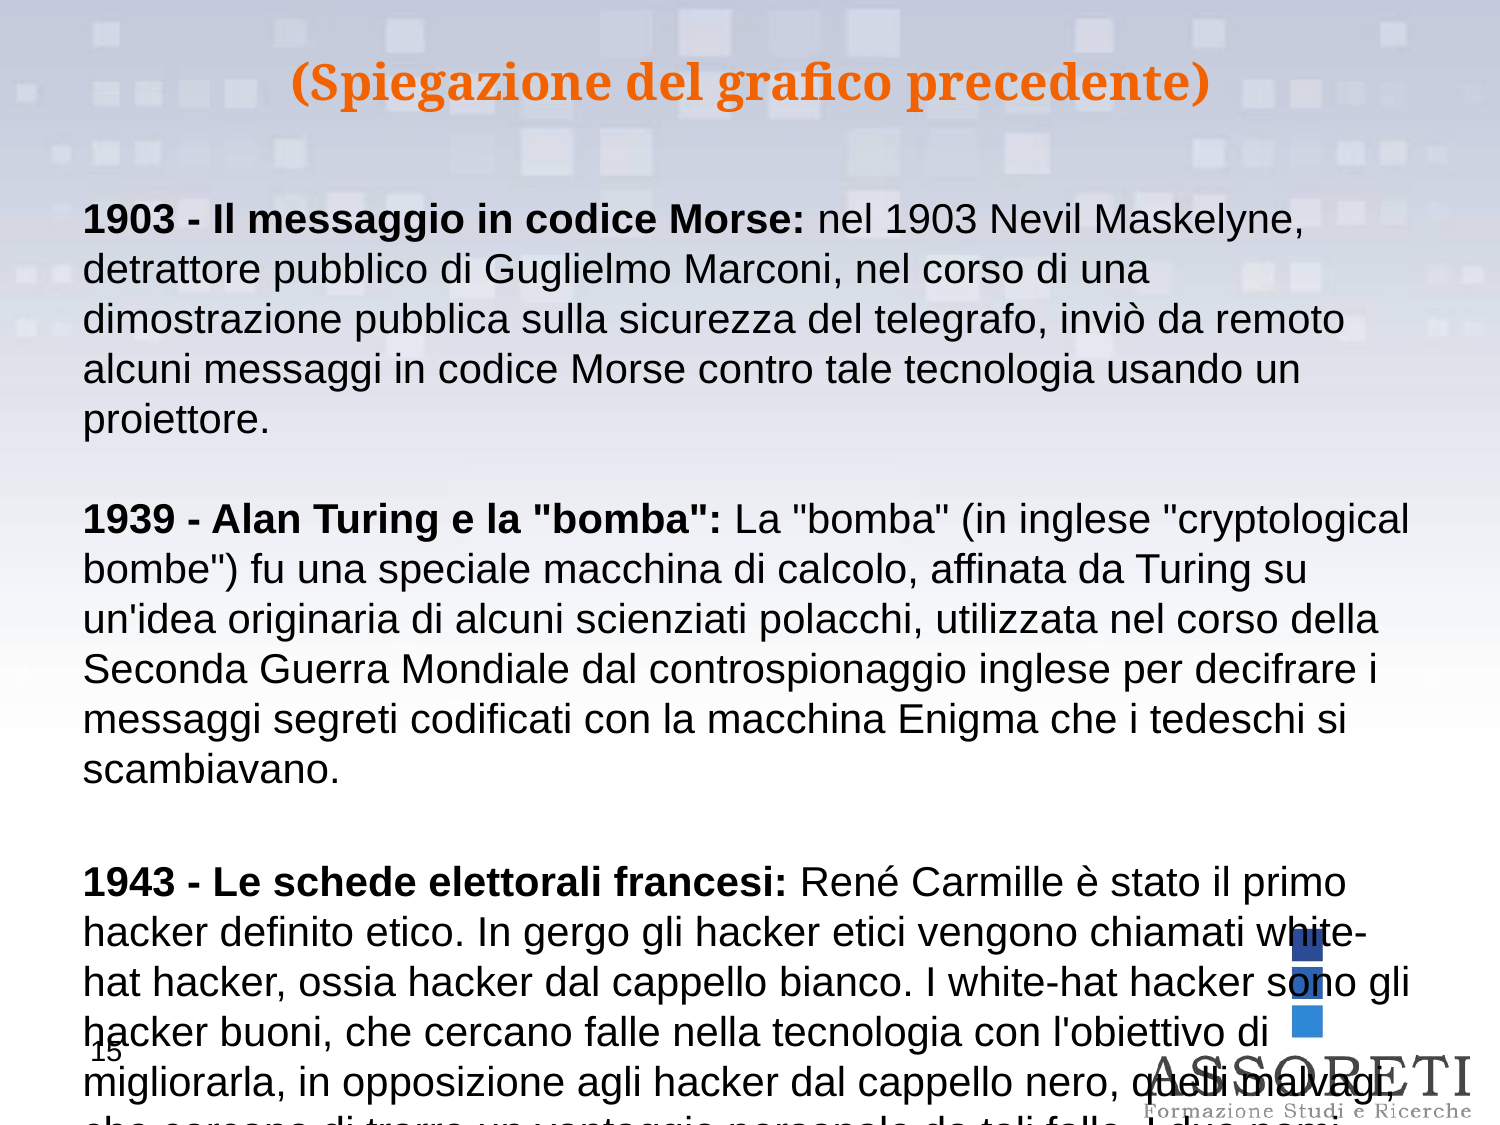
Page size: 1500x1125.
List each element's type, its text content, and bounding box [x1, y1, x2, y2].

picture [0, 0, 1500, 1125]
text_box 1903 - Il messaggio in codice Morse: nel 1903 Nevil Maskelyne, detrattore pubblico di Guglielmo Marconi, nel corso di una dimostrazione pubblica sulla sicurezza del telegrafo, inviò da remoto alcuni messaggi in codice Morse contro tale tecnologia usando un proiettore. 1939 - Alan Turing e la "bomba": La "bomba" (in inglese "cryptological bombe") fu una speciale macchina di calcolo, affinata da Turing su un'idea originaria di alcuni scienziati polacchi, utilizzata nel corso della Seconda Guerra Mondiale dal controspionaggio inglese per decifrare i messaggi segreti codificati con la macchina Enigma che i tedeschi si scambiavano. 1943 - Le schede elettorali francesi: René Carmille è stato il primo hacker definito etico. In gergo gli hacker etici vengono chiamati white-hat hacker, ossia hacker dal cappello bianco. I white-hat hacker sono gli hacker buoni, che cercano falle nella tecnologia con l'obiettivo di migliorarla, in opposizione agli hacker dal cappello nero, quelli malvagi, che cercano di trarre un vantaggio personale da tali falle. I due nomi prendono ispirazione dai film western, nei quali i cowboy buoni e quelli cattivi erano soliti indossare rispettivamente cappelli bianchi e cappelli neri. Si deve infatti a René Carmille la manomissione delle macchine abilitate a leggere le schede elettorali, riprogrammandole in modo che non avrebbero mai registrato le informazioni riportate sulla colonna che indicava la religione del soggetto votante. In questo modo egli riuscì a salvare numerosi ebrei francesi dai campi di concentramento nazisti. 1957 - Il phreaking: In gergo phreaking indica l'attività di chi sfrutta i sistemi telefonici alla ricerca di falle all'interno della tecnologia per utilizzi difformi da quelli previsti dal sistema. Il primo phreaker fu Josef Carl Engressia: bambino cieco fin dalla nascita, era dotato di orecchio assoluto ed era in grado di fischiare a una frequenza di 2600 hertz, la stessa frequenza utilizzata dai telefoni di allora. A cinque anni, Engressia scoprì di poter effettuare telefonate premendo ripetutamente il tasto di riaggancio e a 7 anni scoprì per caso che fischiando a determinate frequenze poteva attivare i commutatori delle compagnie telefoniche e telefonare gratuitamente. 1980 – NCSS Inc.: Nel 1980 la National Computer Software System Inc., pioniere nell'implementazione dei primi servizi di teleconferenza e condivisione di file a distanza tra macchine fu oggetto di un attacco da parte di un hacker. L'hacker riuscì ad entrare in possesso della lista di tutte le password principali (c.dette master) della società. Fortunatamente per loro l'attacco fu portato avanti solo da un giovane tecnico annoiato, che voleva solo vedere quali cose interessanti potevano nascondersi dietro tutte quelle protezioni. Tale esperienza divenne una fonte di apprendimento non solo per loro, ma per tutti, FBI compresa, contribuendo a sensibilizzare il pubblico sui crescenti problemi legati alla sicurezza informatica. 1981 - Il primo craking: Ian Murphy, alias Captain Zap, fu il primo cracker (ossia hacker di password e software) ad essere processato e incriminato per tale reato. Murphy fece irruzione nei computer della AT&T, una compagnia telefonica statunitense, cambiato gli orologi interni della società che misuravano i costi da fatturare: in particolare, fece sì che i prezzi notturni fossero applicati alle telefonate diurne e viceversa. Chi aspettava la tariffa notturna per le chiamate a lunga distanza si trovo a pagare delle bollette più salate! 1983 - Norme sulla sicurezza informatica: I crescenti attacchi informatici degli ultimi mesi, compreso un attacco recente ad oltre 60 computer di scuole ed ospedali, portò il Congresso Americano ad emanare una legislazione ad hoc sulla sicurezza informatica. 1987 - L' "albero di Natale": Il Christmas Tree EXEC (in italiano "Albero di Natale EXEC") è considerato il primo virus infomatico (c.d. worm) ad aver compromesso porzioni rilevati delle reti informatiche. La sua circolazione iniziò nel dicembre del 1987 e fu creato da uno studente tedesco. La sua propagazione avveniva sfuttando la posta elettronica con messaggi che si presentavano come auguri natalizi: esso infatti determinava la comparsa sullo schermo di un semplice albero di Natale stilizzato ed affiancato da una breve frase di augurio: "A VERY HAPPY CHRISTMAS AND MY BEST WISHES FOR THE NEXT YEAR". Contemporaneamente però il worm eseguiva anche la lettura dei contatti di posta elettronica presenti sul computer per poi inviare una copia di se stesso a ciascuno dei destinatari individuati. Questo meccanismo d'azione permise ad Christmas Tree EXEC di raggiungere picchi di diffusione molto elevati per l'epoca e tali da causare pesanti disservizi sulle reti informatiche di allora. La modalità di diffusione impiegata da Christmas Tree EXEC è stata poi ripresa negli anni successivi da altri worm, sempre con un successo elevato. 1988 - L'attacco ad ARPANET: Il Morris worm, dal nome del suo creatore Robert T. Morris Jr., è stato uno dei primi worm distribuiti via ARPANET (il precursore dell'attuale rete internet) e il primo malware della storia a guadagnarsi l'attenzione dei media. Allora studente alla Cornell University, ma attraverso i sistemi del Massachusetts Institute of Technology di Boston, Morris non scrisse il worn con lo scopo di provocare danni, ma per valutare le dimensioni che internet aveva raggiunto; per far questo decise di sfruttare alcune alcune vulnerabilità dei computer di allora. Quello che ha trasformato il worm da un innocuo esercizio intellettuale in un virulento DoS (denial of service) era il meccanismo di diffusione: infatti il worm, prima di invadere un nuovo computer, controllava se vi fosse già una copia in esecuzione in quello attuale, ma anche se il sistema rispondeva "sì" in un caso su 7 il worm si reinstallava lo stesso, infettando i computer della rete più volte e più volte. Non fu possibile fare una quantificazione esatta né dei computer infettati, né dei danni economici: le stime indicano un numero di pc infettati tra le 6.000 e le 60.000 macchine colpite, per un danno economico tra i 100.000 ed i 10.000.000 di dollari. Per questo motivo Robert Morris fu condannato per la prima volta per pirateria informatica negli Stati Uniti. 1999 - Il programma di protezione del governo statunitense: vista l'escalation di attacchi informatici di varia portata a reti di computer sia private che istituzionali, nonché l'avvento sul mercato dei primi antivirus, ossia di software di protezione nei confronti di tali attacchi rivolti al grande pubblico, l'allora presidente degli Stati Uniti Bill Clinton decise di stanziare 1.5 miliardi di dollari per dare avvio al programma governativo di sicurezza informatica. 2000 – ILOVEYOU: Ritenuto fra i 10 virus più dannosi della storia, ILOVEYOU era un worm per computer che ha attaccato con successo oltre dieci milioni di computer Windows nel 2000, quando veniva inviato come allegato su un messaggio email con testo "ILOVEYOU" nella riga dell'oggetto. Dato che il worm utilizzava le mailing list degli utenti infettati, come fonte per trovare nuovi destinatari, i messaggi spesso apparivano come provenienti da mittenti conosciuti e venivano pertanto considerati "sicuri", fornendo ulteriori incentivi ad aprire l'allegato. Il worn utilizzava la stessa tecnica già utilizzata da Christmas Tree EXEC nel 1987 per la propagazione, ma sfruttava ulteriori asetti che lo hanno resi ancora più letale: i) si affidava all'ingegneria sociale per invogliare gli utenti ad aprire l'allegato ed assicurarsi la sua propagazione continua; ii) si basava su alcune falle del sistema Windows e iii) sfruttava le debolezze di progettazione del sistema di scambio di email, a causa delle quali un programma allegato poteva essere eseguito semplicemente aprendolo e fornire così completo accesso al file system e al registro. Il worm infettò oltre 50 milioni di computer Windows, sovrascrivendo i file presenti negli hard disk con una copia di se stesso, causando danni stimati in 5,5 miliardi di dollari (molti dei quali causati dalla fatica di liberarsi del worm). Alcune grandi società, così come il Pentagono, la CIA, e il Parlamento britannico dovettero spegnere i loro sistemi di posta per liberarsene. Vista la sua pericolosità, negli anni successivi sono stati creati e diffusi centinaia di varianti di questo worm, sempre aventi come bersaglio computer Windows. 2010 – YouTube; 2013 – Tumblr; 2015 – Ashely Madiso: Negli anni seguenti gli hacker hanno focalizzato I propri attacchi sui siti di alcuni social media, quali ad esempio YouTube (nel 2010) e Tumblr (nel 2013). Nel primo caso, è stata la volta del canale per bambini di Sesame Street, che ha trasmesso materiale per adulti per circa mezz'ora; nel secondo caso, invece, gli hacker sono riusciti ad impossessarsi di 65 milioni di indirizzi email e password degli utenti iscritti. Pochi anni dopo, nel 2015, è stata la volta del sito di incontri extraconiugali Ashley Madison, al quale gli hacker hanno sottratto oltre 60 gigabytes di dati, pubblicati successivamente sul c.d. dark web, ossia la parte meno accessibile di internet. L'intrusion è costata alla società diversi milioni di dollari in case legali. 2015 - Furti di identità negli Stati Uniti: Nel 2015 un articolo del Washington Post rivela come i dati sensibili di 21.5 milioni di cittadini americani (inclusi i codici fiscali e le impronte digitali) siano stati rubati dai database di uno degli uffici governativi. Indiscrezioni, davano il governo cinese come possibile mandante. Un attacco simile fu portato ai danni di Equifax nel 2017, quando la società dichiarò un possibile accesso non autorizzato ad oltre 145,5 milioni di dati personali dei propri clienti. 2016 – Wikileaks: WikiLeaks è un'organizzazione internazionale senza scopo di lucro che pubblica informazioni segrete e fughe di notizie fornite da fonti anonime. Durante la campagna elettorale per l'elezione del presidente degli Stati Uniti del 2016, WikiLeaks è divenuta famosa per aver pubblicato e-mail e altri documenti dal Partito Democratico, causando danni d'immagine alla campagna di Hillary Clinton. Sempre Wikileaks è stata al centro dello scandalo dei Panama Papers, oltre 11,5 milioni di documenti trapelati che dettagliano informazioni finanziarie e legali di più di 200 mila persona e società offshore. 2017 – Wannacry e Equifax: Nel 2017 si è assistito a due attacchi particolarmente importanti. Il primo è stato la creazione ed il rilascio del virus denominato WannaCry. Ancora una volta rivolto a computer operanti su sistemi Windows, il virus, utilizzando una falla del sistema, criptava tutti i dati contenuti nell'hard disk dei computer infettati e richiedeva agli utenti il pagamento di una somma in Bitcoin per avere la chiave di sblocco. Gli esperti sconsigliarono fin da subito agli utenti interessati di pagare il riscatto a causa della mancanza di segnalazioni di persone che ricevevano indietro i loro dati dopo il pagamento. L'attacco ha avuto vita breve, ma impatti significativi, in quanto Microsoft rilasciò un aggiornamento del sistema pochi giorni dopo la diffusione del virus, volto proprio a coprire la falla del sistema utilizzata dal virus per diffondersi. Un elenco più dettagliato dei cyberattacchi nel corso dei decenni è disponibile al seguente sito: https://en.wikipedia.org/wiki/Timeline_of_computer_security_hacker_history [68, 184, 1434, 1125]
slide_number 15 [74, 1024, 426, 1103]
text_box (Spiegazione del grafico precedente) [72, 42, 1431, 118]
